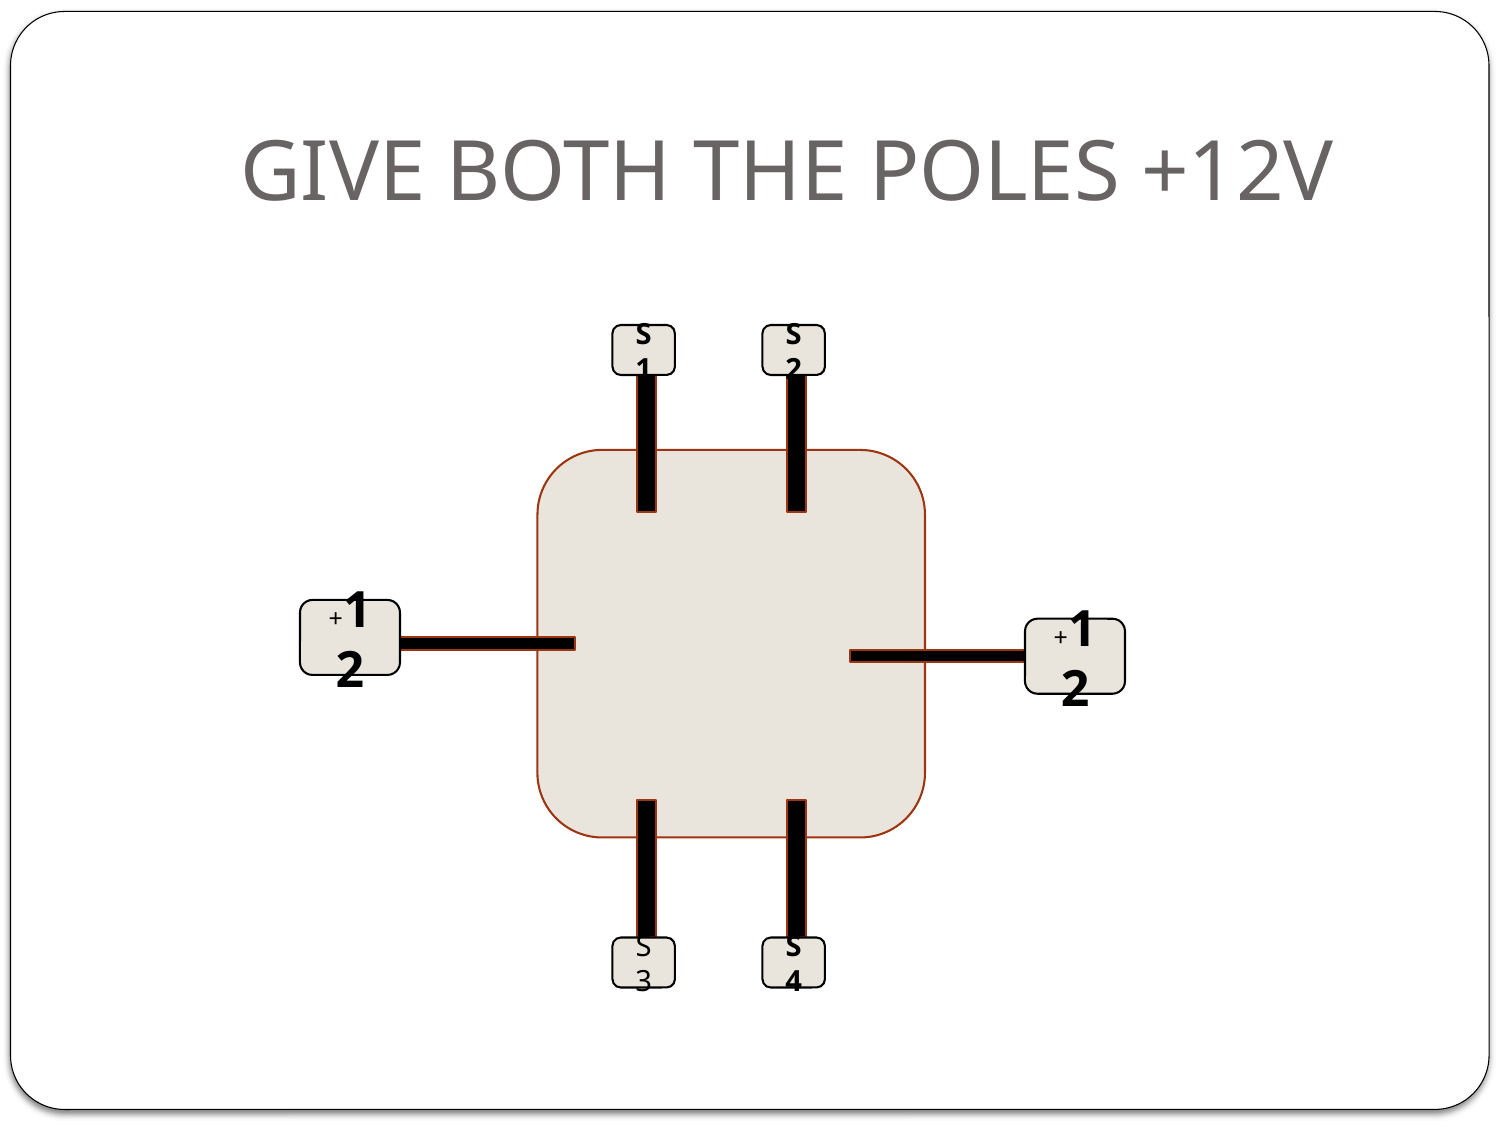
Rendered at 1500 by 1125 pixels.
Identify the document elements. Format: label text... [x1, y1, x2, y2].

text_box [299, 324, 1026, 988]
text_box +12 [1033, 617, 1127, 695]
title GIVE BOTH THE POLES +12V [150, 45, 1425, 233]
